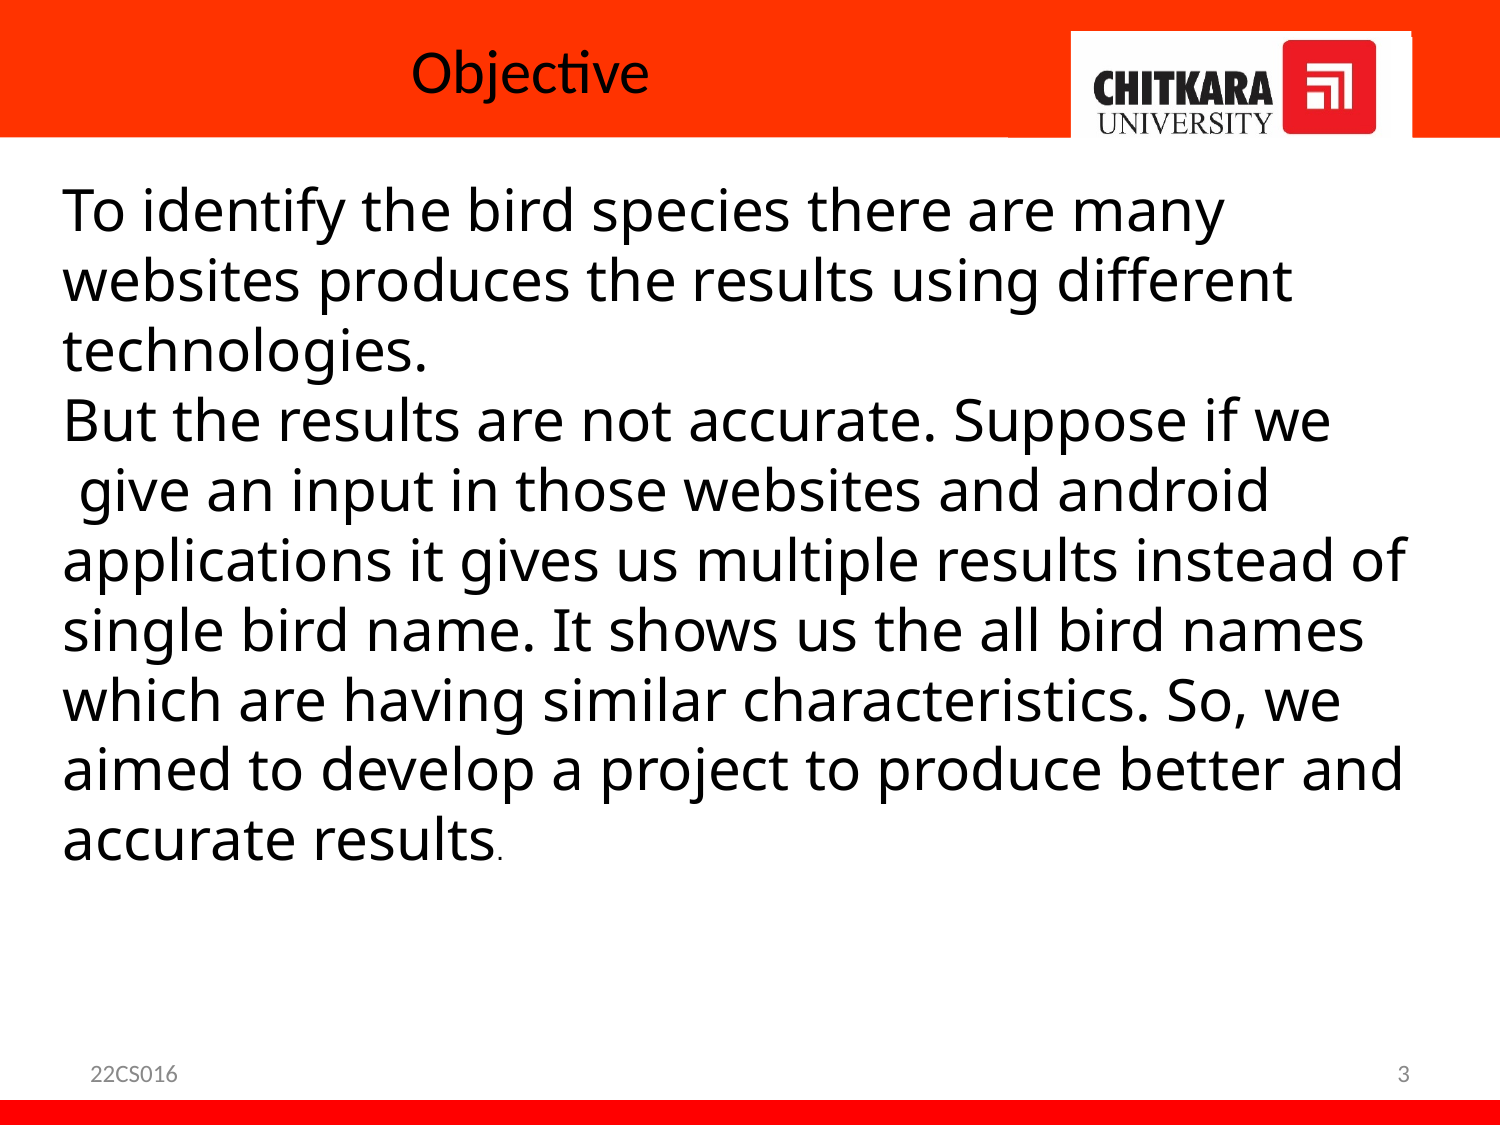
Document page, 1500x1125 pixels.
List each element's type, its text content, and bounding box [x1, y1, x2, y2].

slide_number 22CS016 [75, 1042, 425, 1103]
list [24, 161, 1425, 968]
slide_number 3 [1074, 1042, 1425, 1103]
text_box To identify the bird species there are many websites produces the results using different technologies. But the results are not accurate. Suppose if we give an input in those websites and android applications it gives us multiple results instead of single bird name. It shows us the all bird names which are having similar characteristics. So, we aimed to develop a project to produce better and accurate results. [48, 165, 1449, 880]
title Objective [0, 0, 1063, 138]
picture [1074, 37, 1391, 138]
